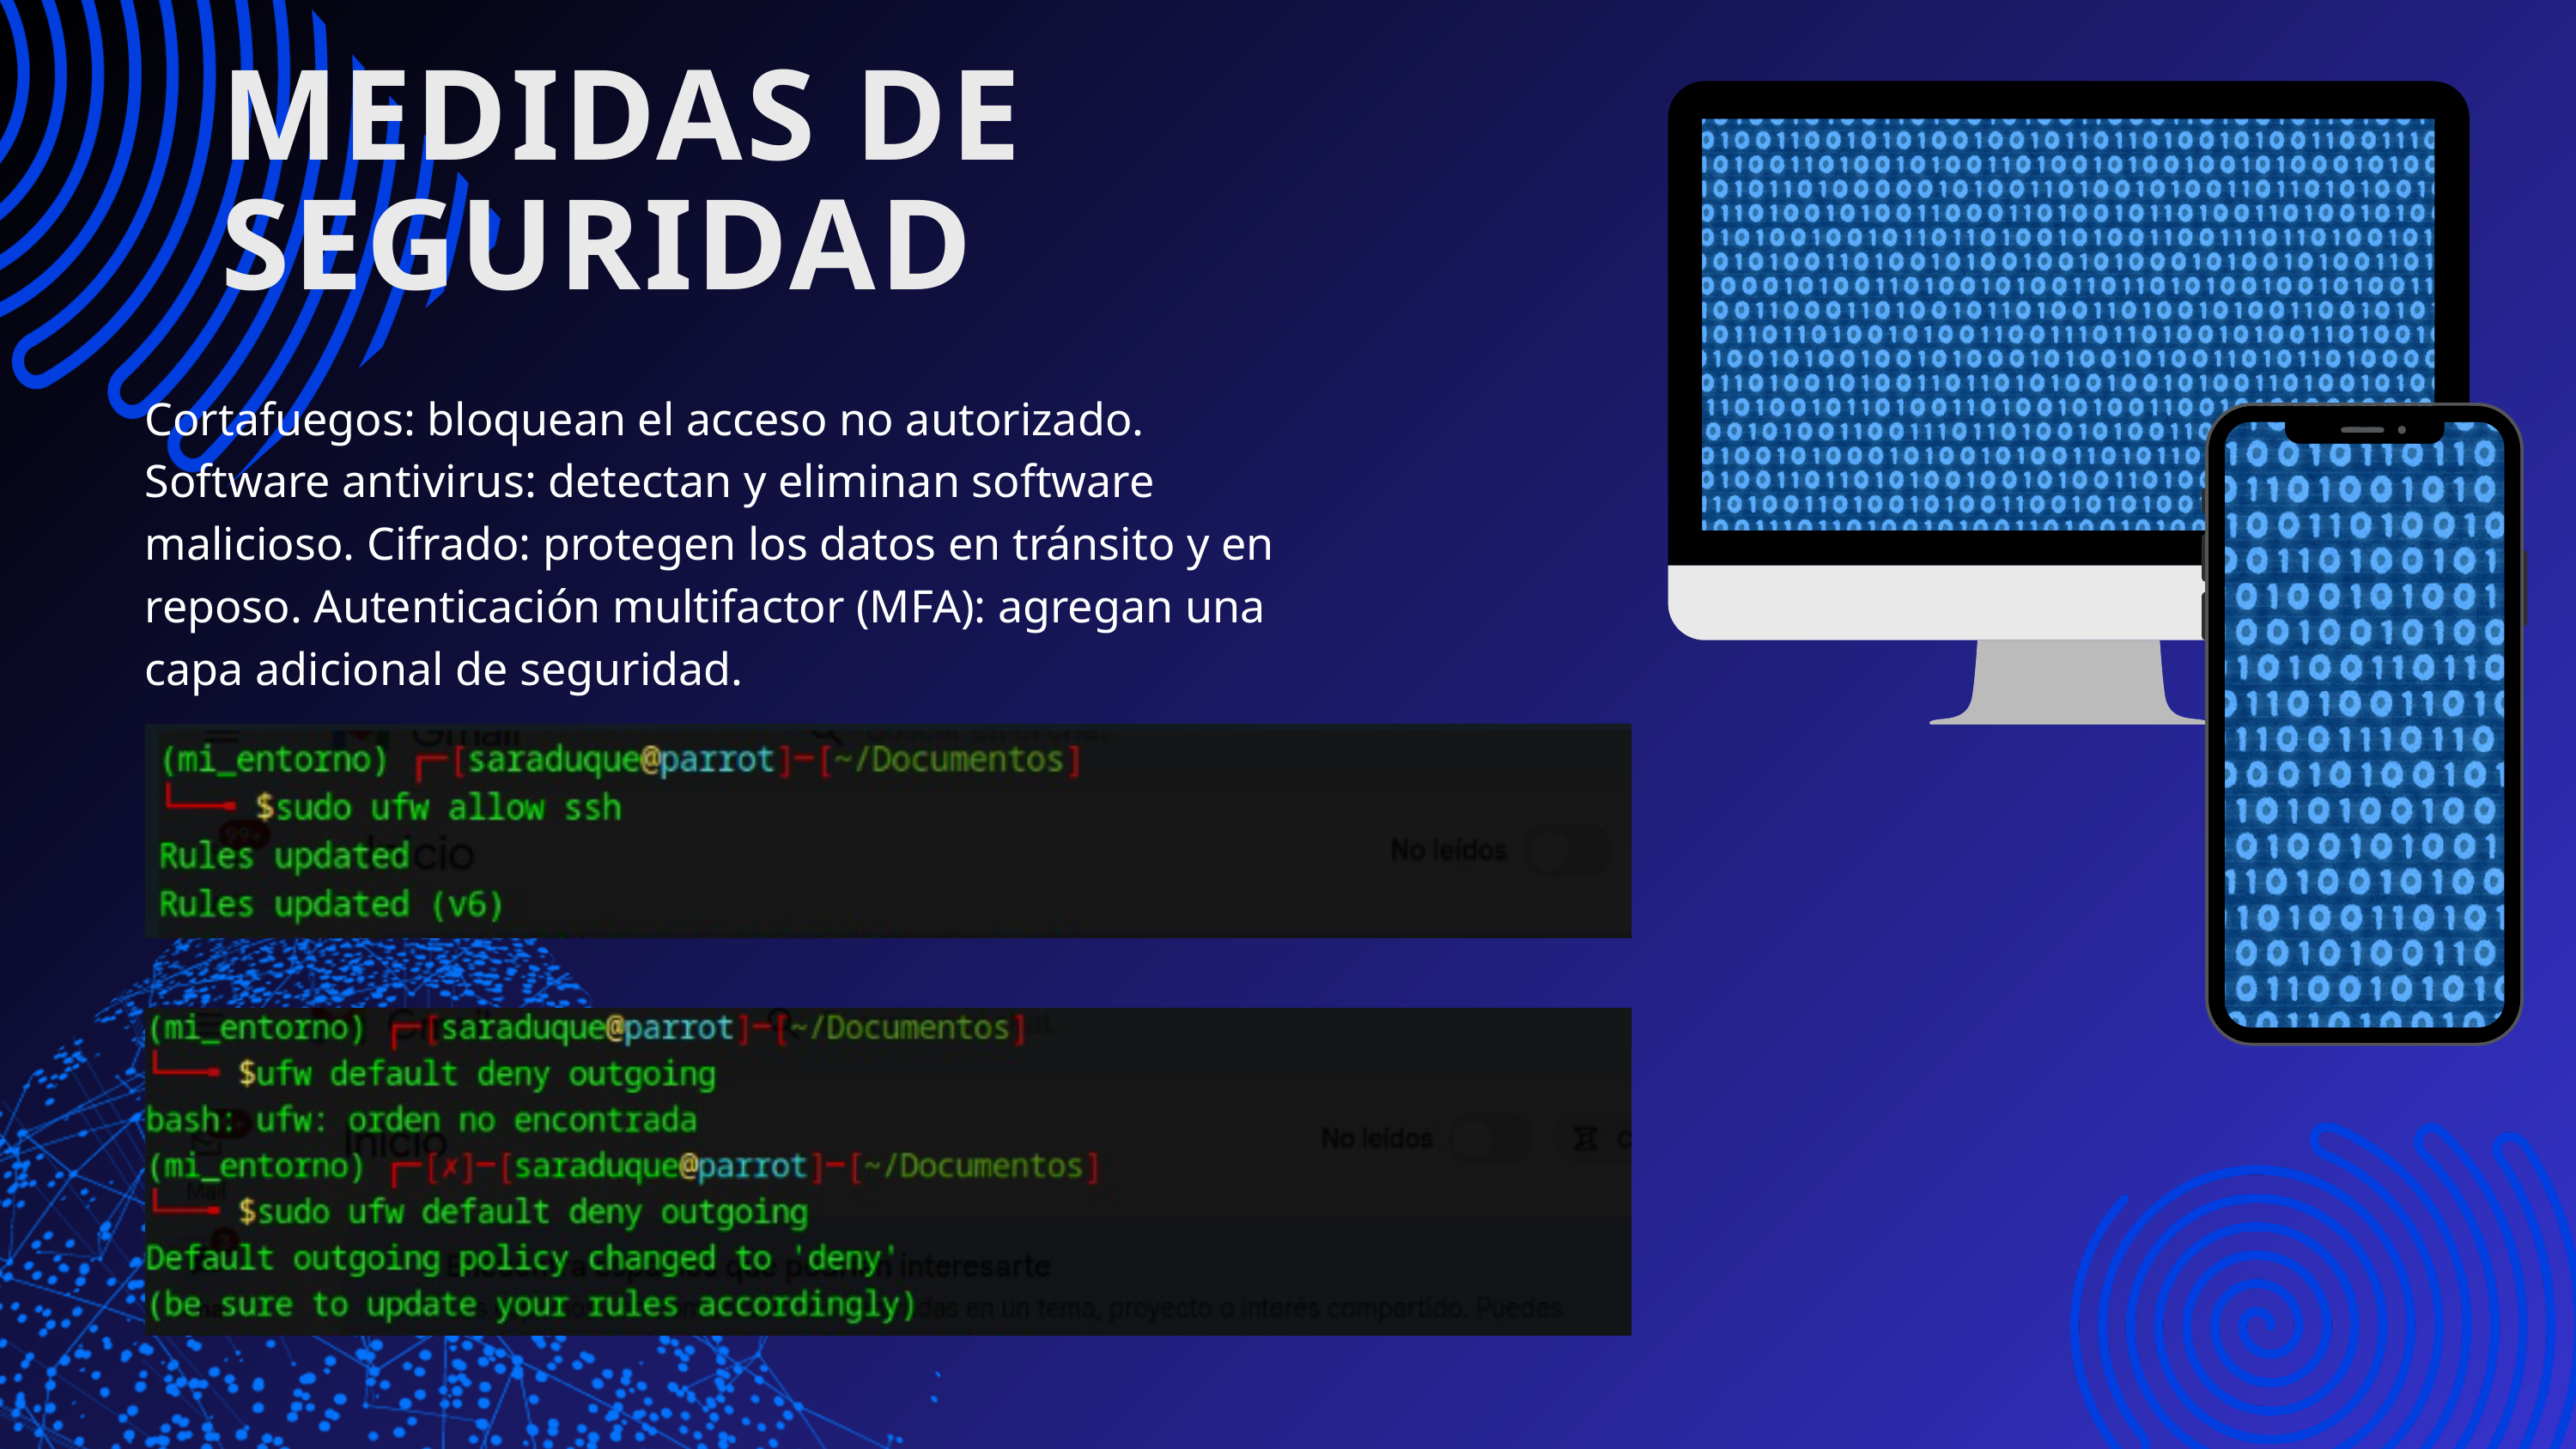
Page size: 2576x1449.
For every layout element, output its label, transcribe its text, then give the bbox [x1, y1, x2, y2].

text_box [0, 938, 1010, 1449]
text_box [2069, 1107, 2576, 1449]
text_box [1668, 81, 2470, 724]
text_box MEDIDAS DE SEGURIDAD [221, 56, 1556, 315]
text_box [144, 724, 1632, 938]
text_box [2202, 402, 2528, 1046]
text_box Cortafuegos: bloquean el acceso no autorizado. Software antivirus: detectan y eliminan software malicioso. Cifrado: protegen los datos en tránsito y en reposo. Autenticación multifactor (MFA): agregan una capa adicional de seguridad. [144, 381, 1301, 695]
text_box [144, 1008, 1632, 1337]
text_box [0, 0, 418, 619]
